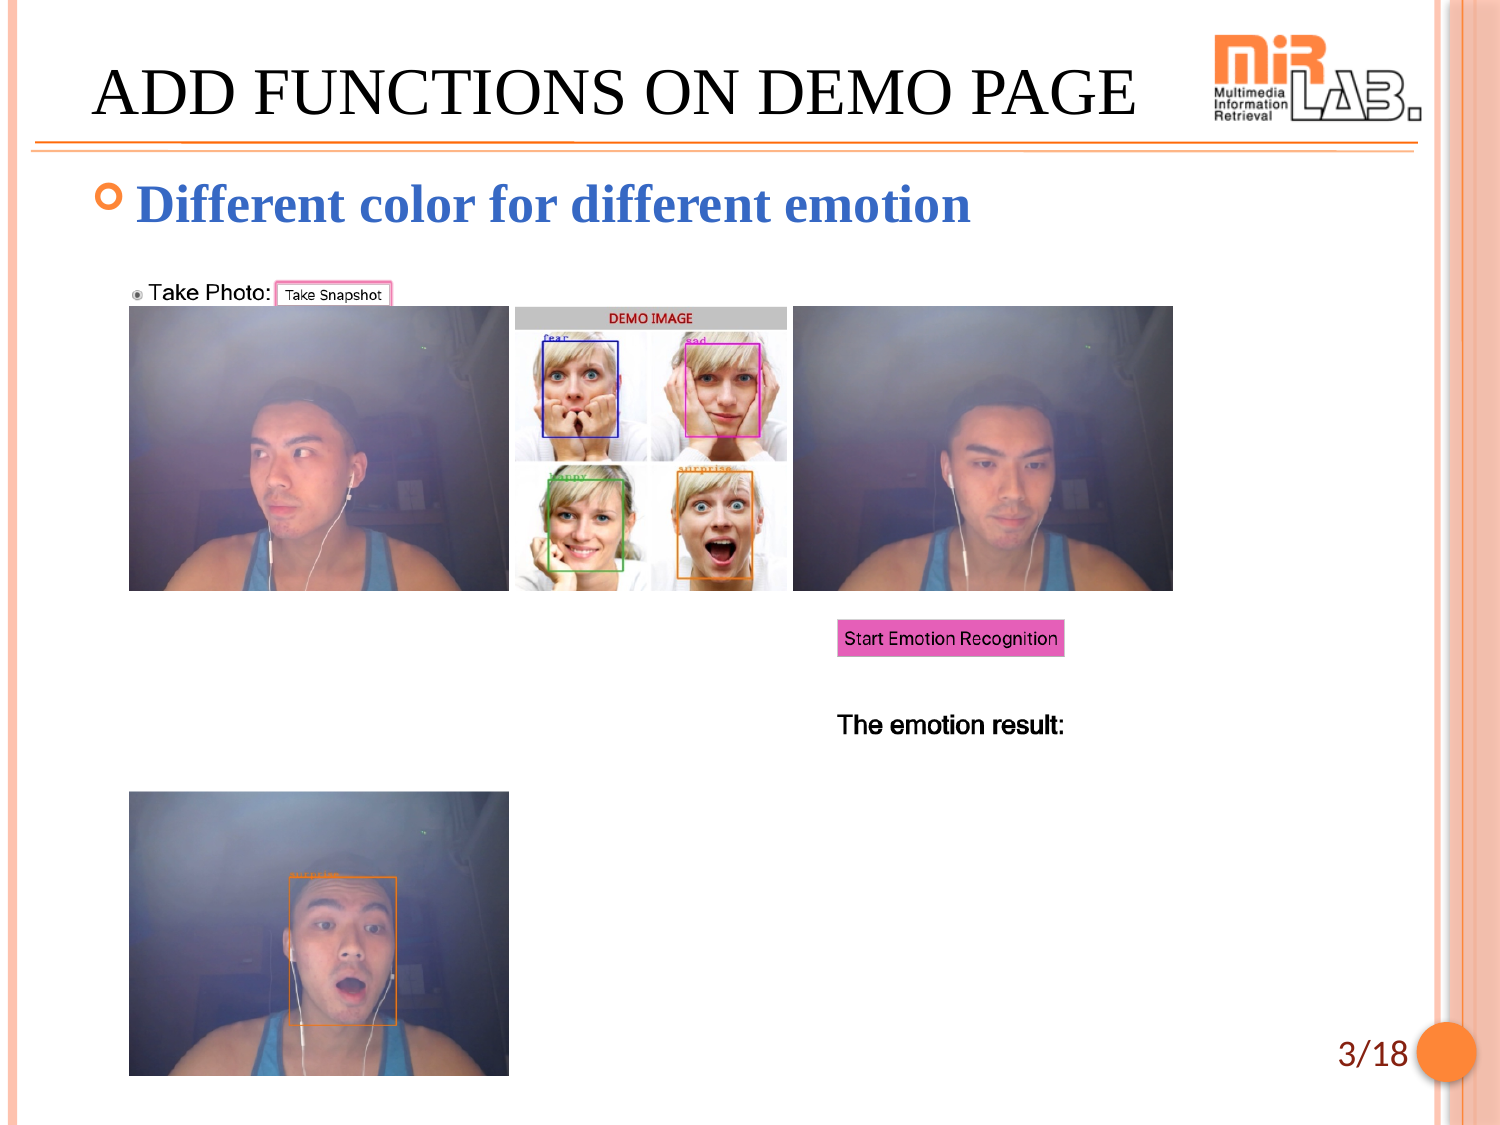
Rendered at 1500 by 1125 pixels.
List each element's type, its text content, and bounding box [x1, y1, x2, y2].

picture [1302, 30, 1424, 126]
list Different color for different emotion [76, 160, 1412, 274]
title Add functions on Demo page [76, 19, 1302, 136]
picture [123, 272, 1197, 1082]
